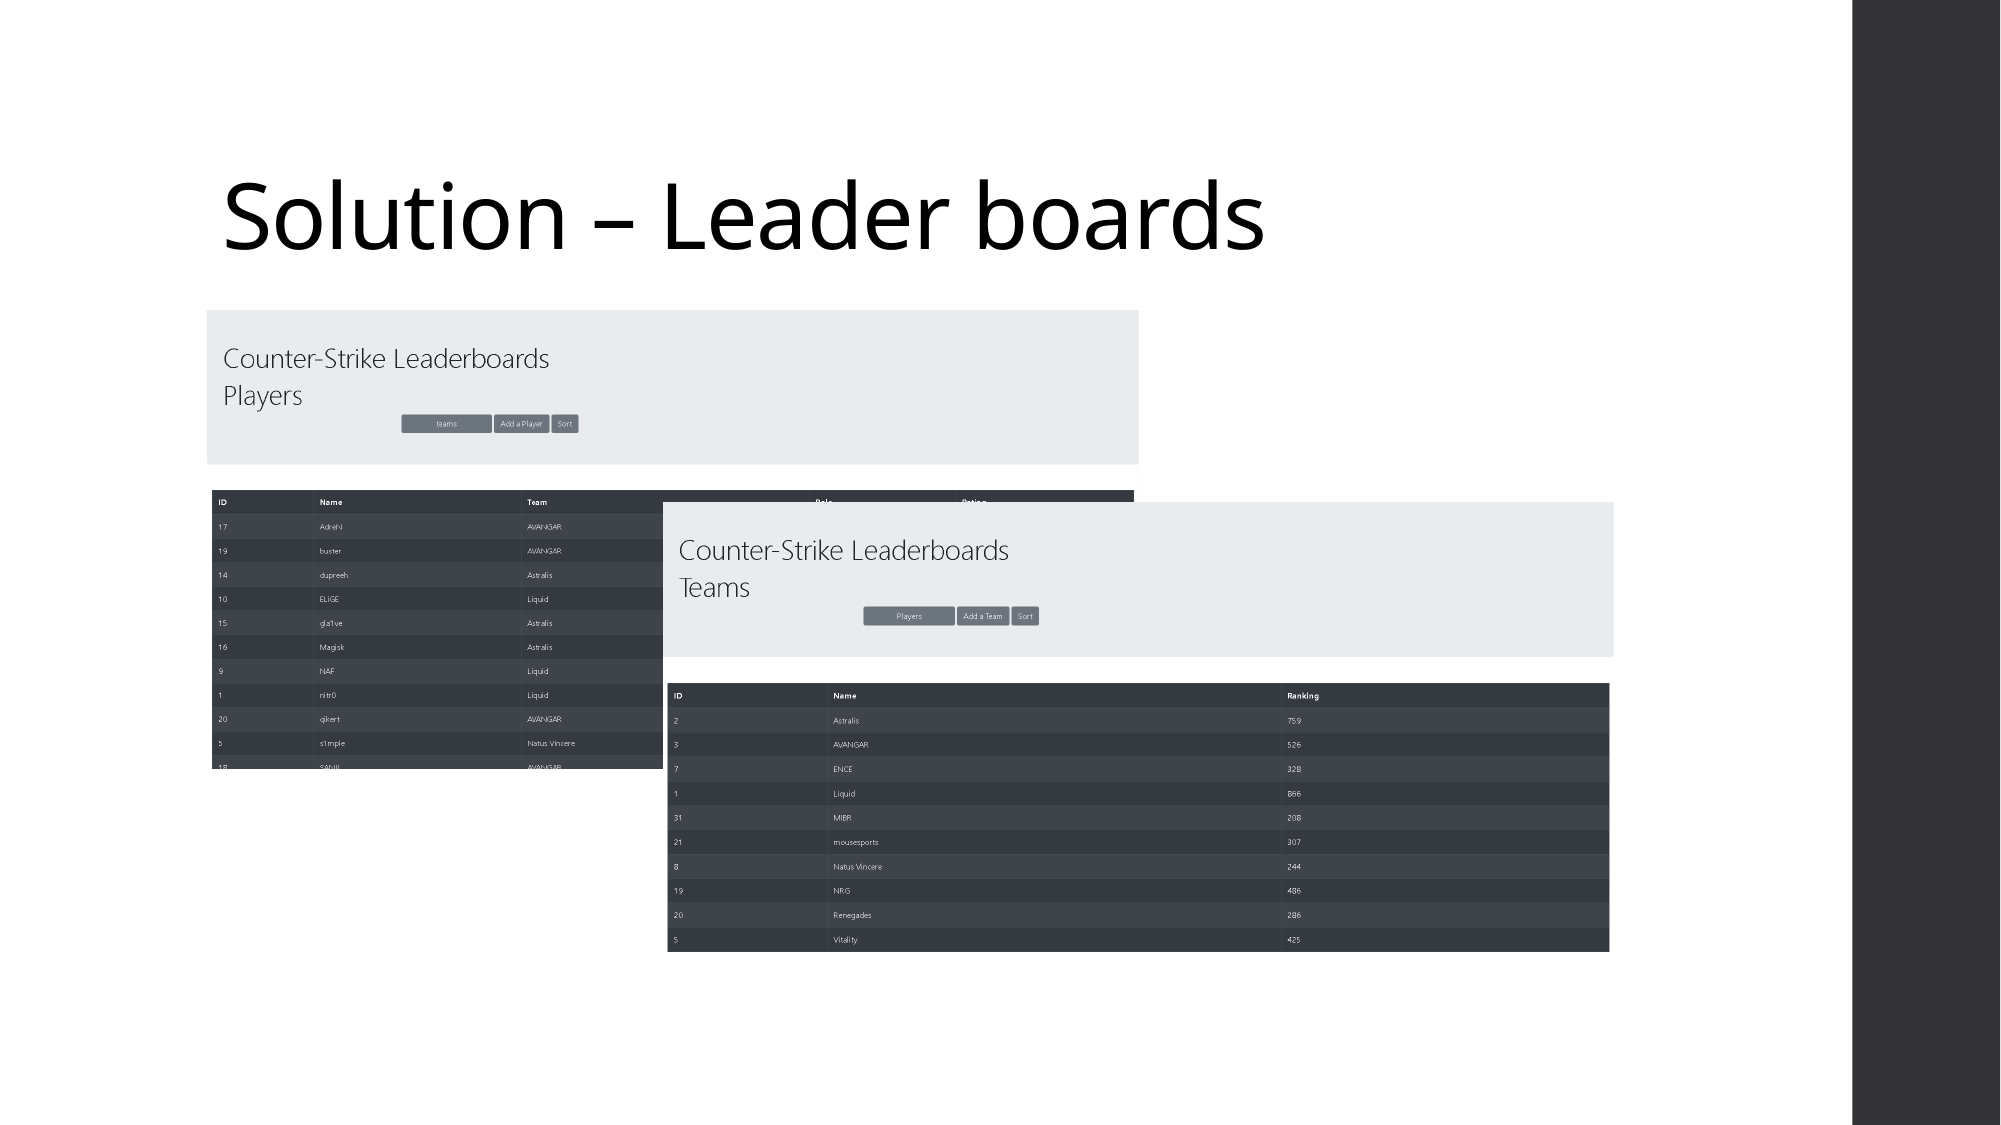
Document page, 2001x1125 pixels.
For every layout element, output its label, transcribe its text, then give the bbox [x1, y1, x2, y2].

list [206, 310, 1139, 769]
picture [663, 502, 1614, 961]
title Solution – Leader boards [206, 60, 1797, 278]
